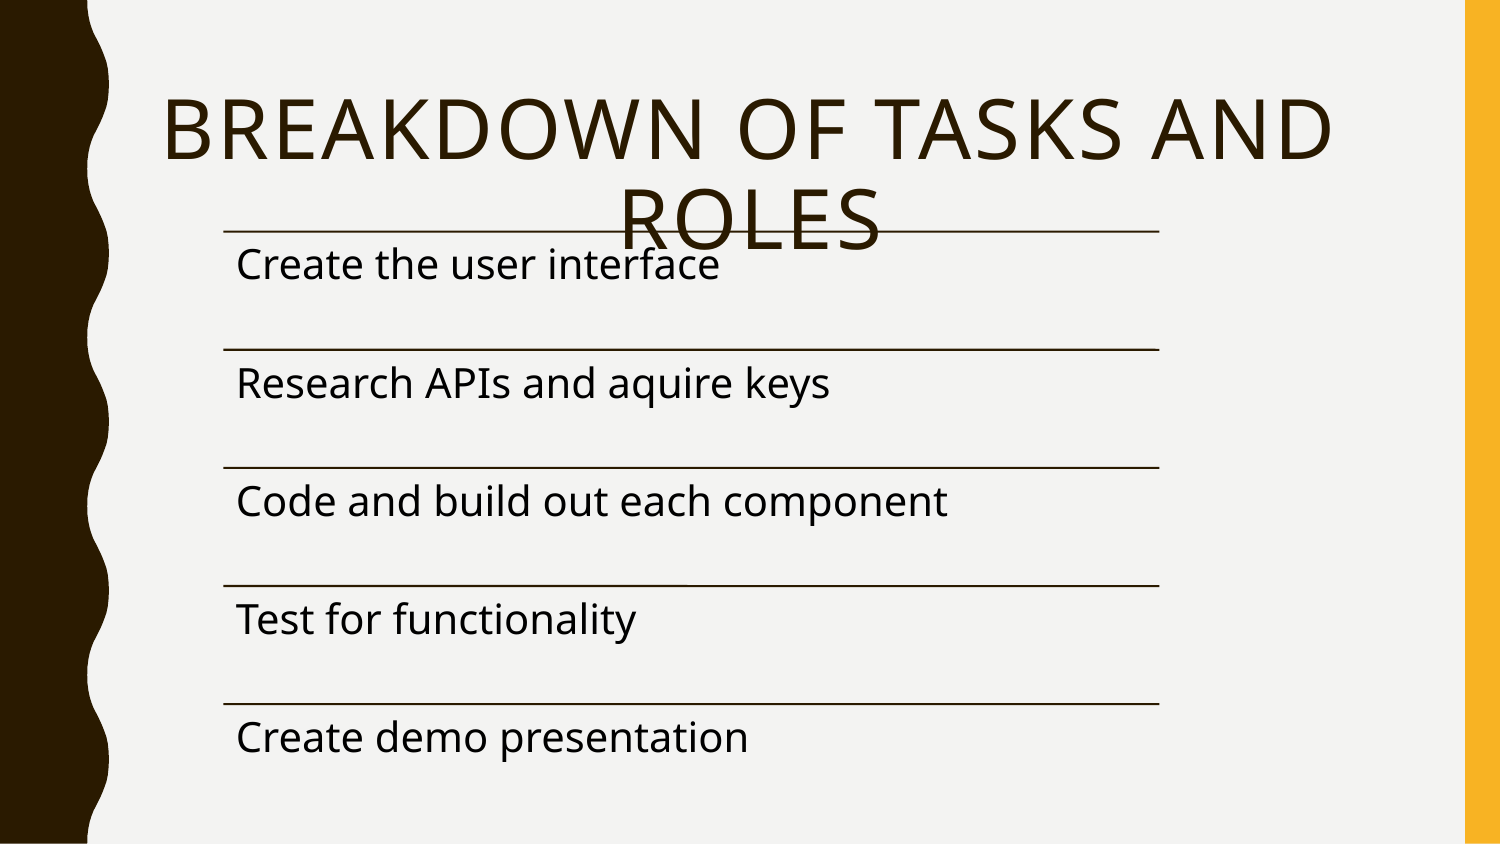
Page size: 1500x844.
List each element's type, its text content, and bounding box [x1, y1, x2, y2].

title Breakdown of tasks and roleS [51, 72, 1449, 167]
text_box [223, 231, 1160, 823]
